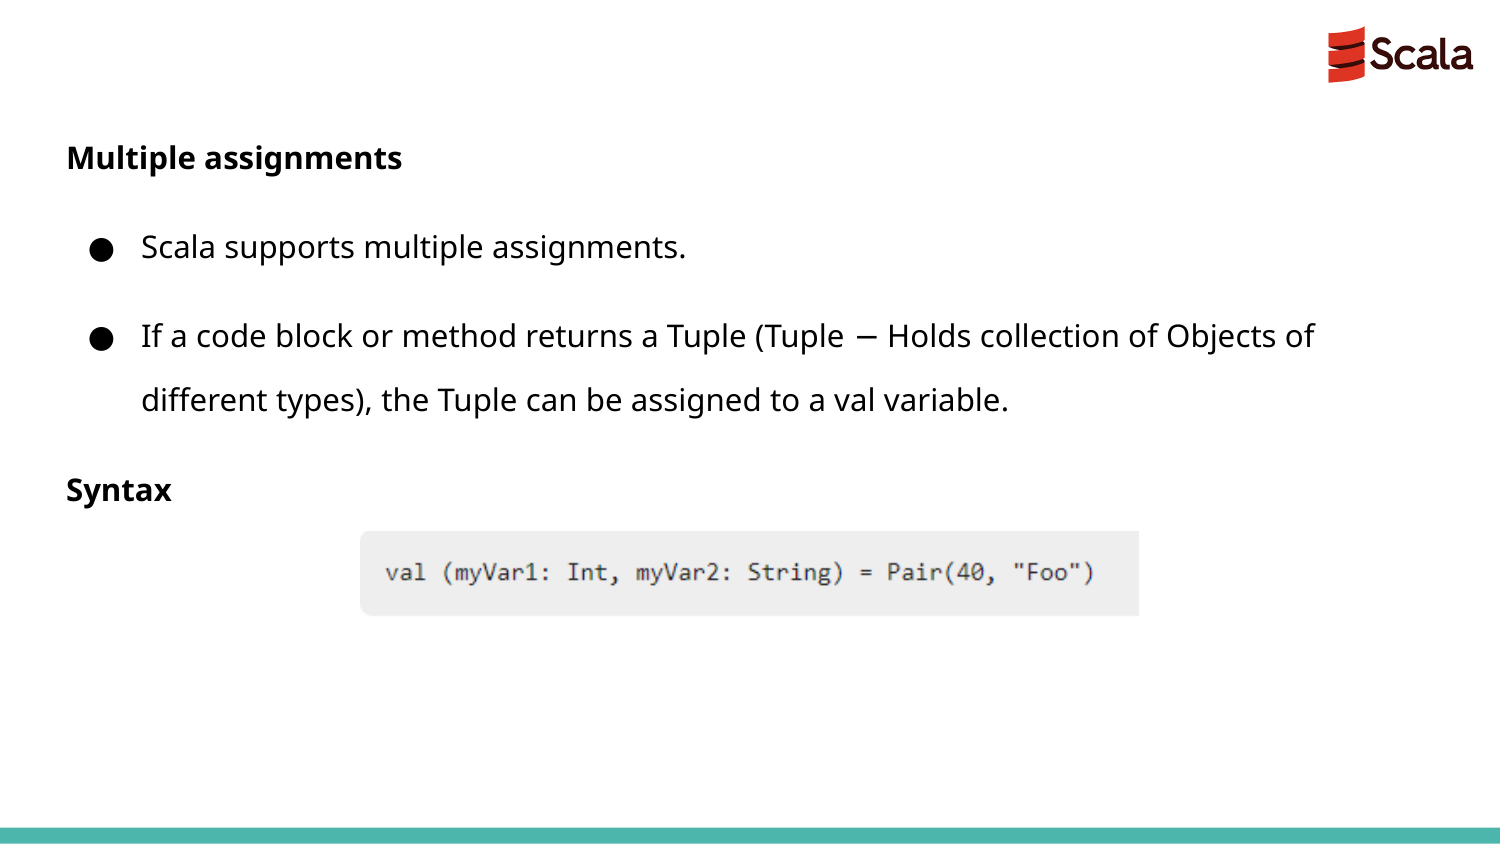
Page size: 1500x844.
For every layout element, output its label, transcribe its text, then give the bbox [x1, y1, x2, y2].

picture [1319, 20, 1479, 94]
list Multiple assignments Scala supports multiple assignments. If a code block or method returns a Tuple (Tuple − Holds collection of Objects of different types), the Tuple can be assigned to a val variable. Syntax [51, 99, 1449, 750]
picture [360, 530, 1140, 618]
